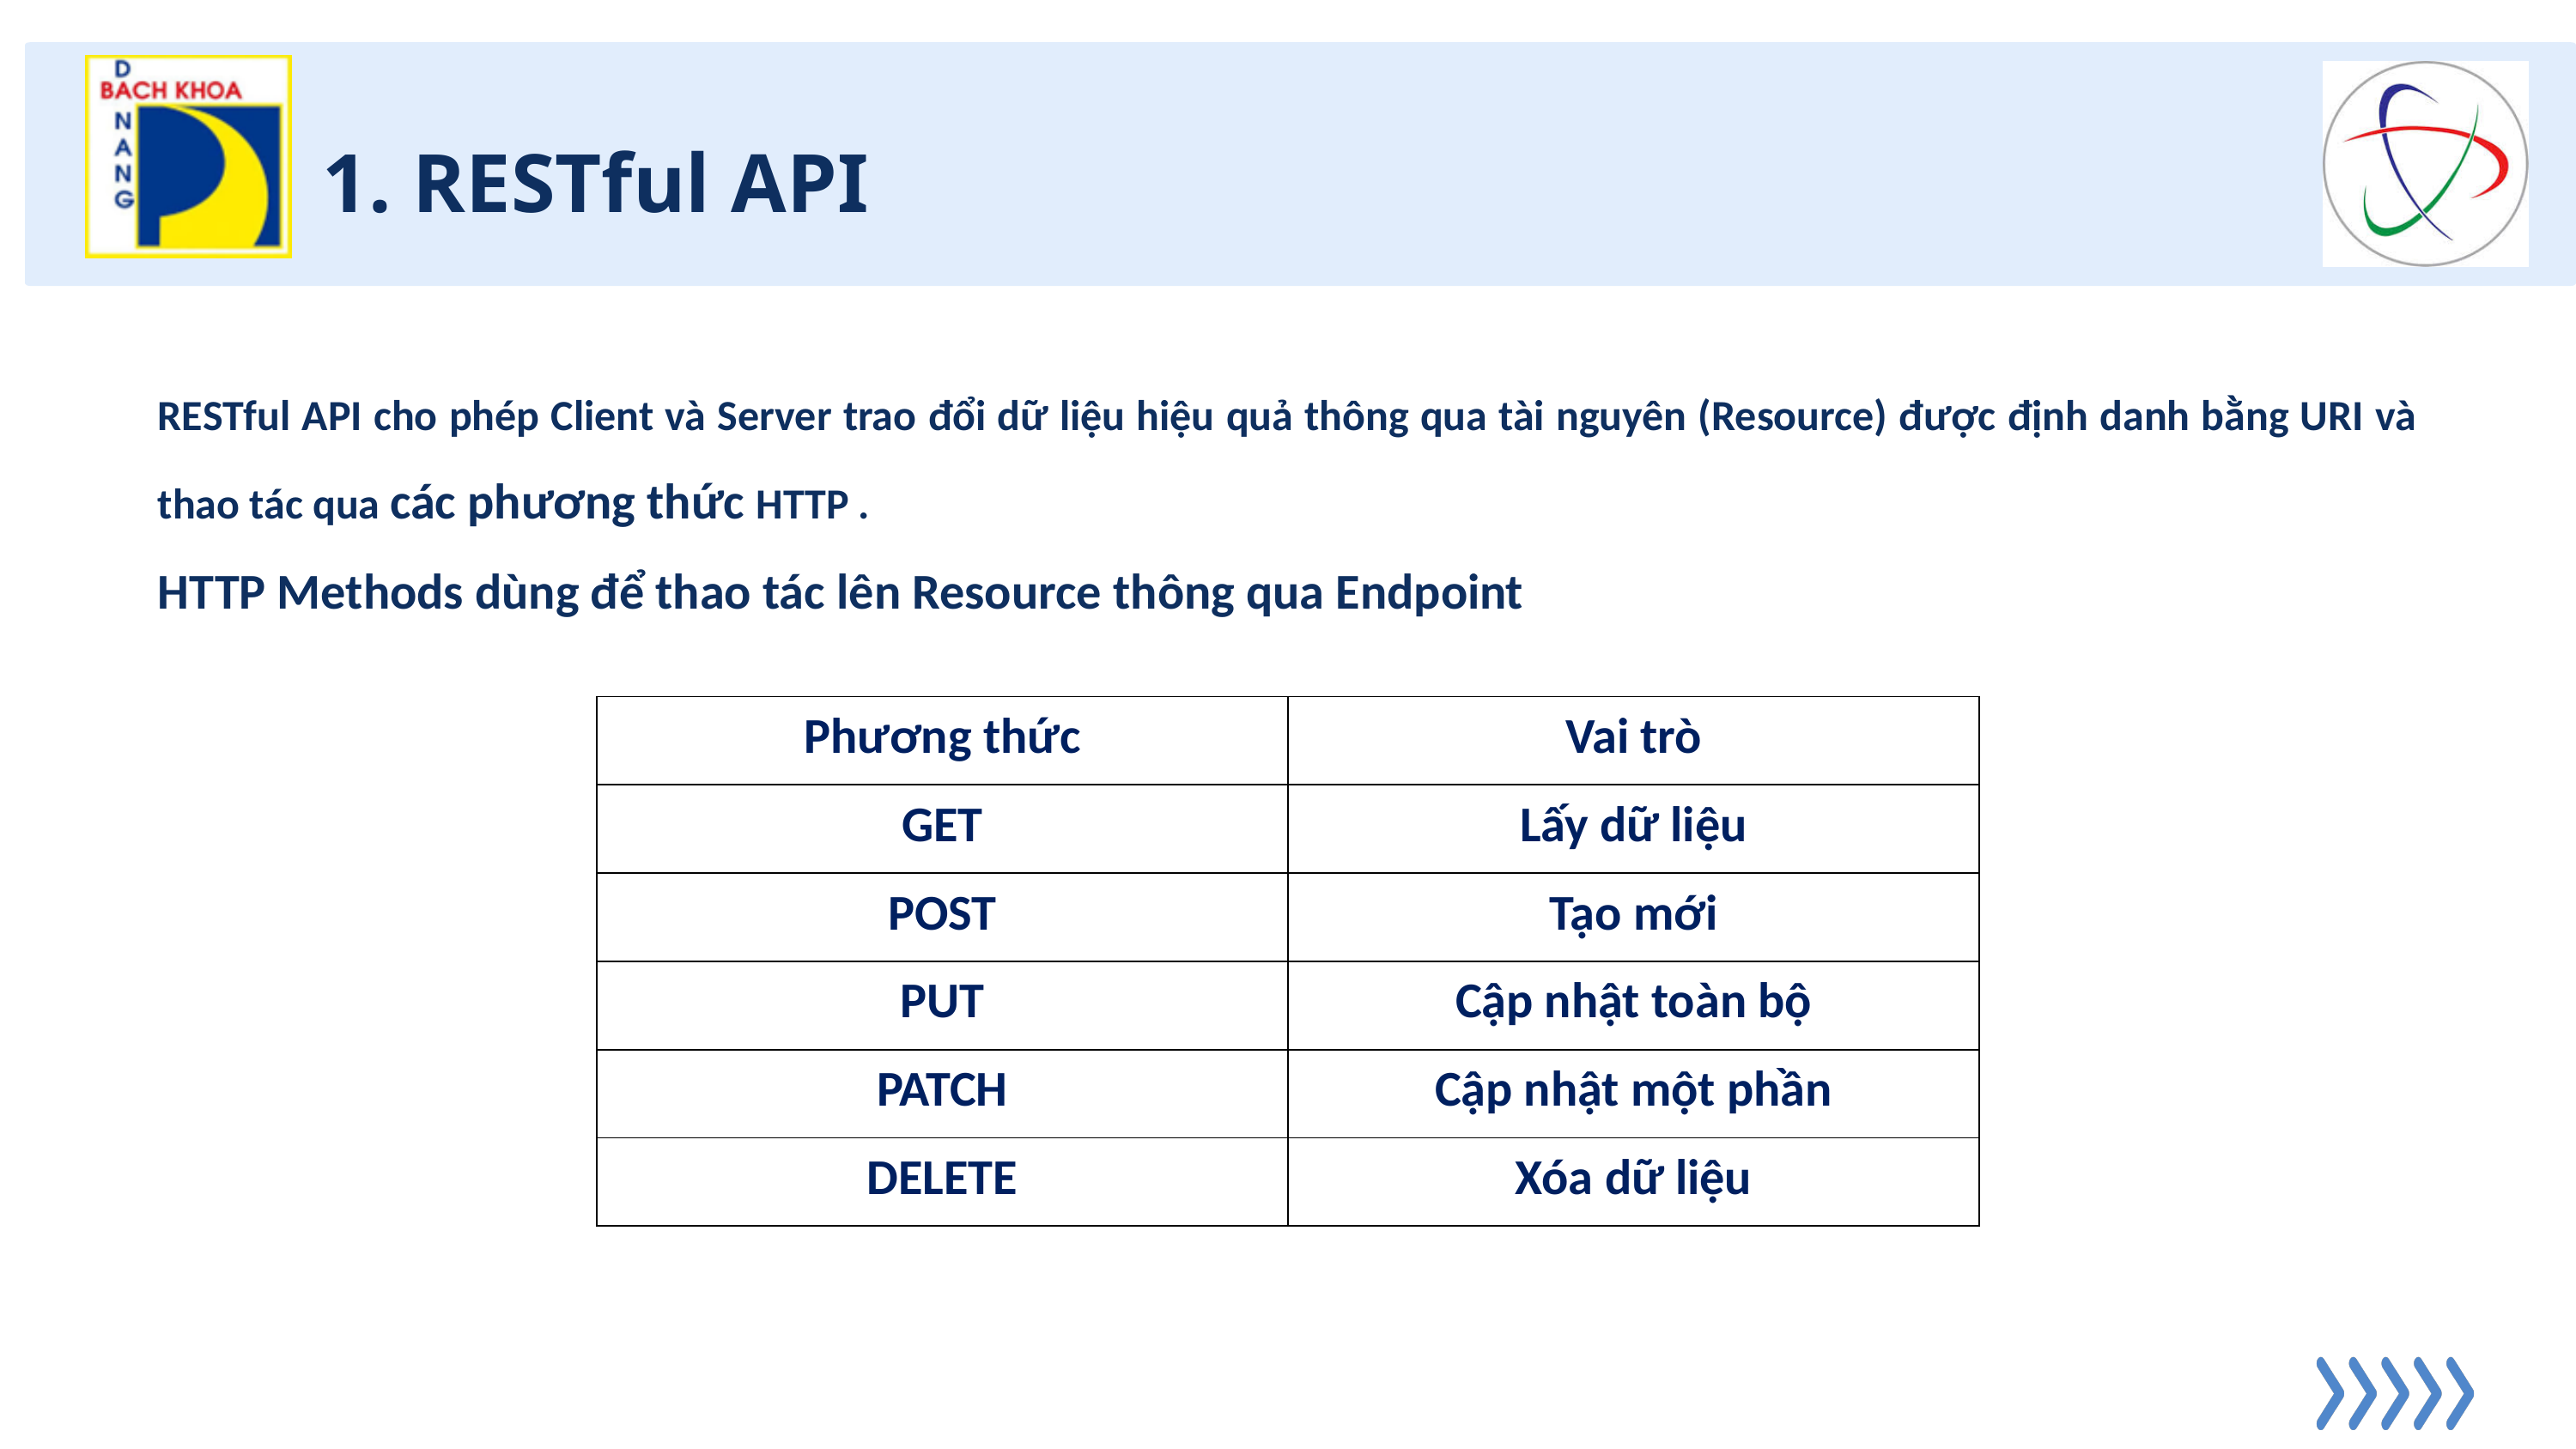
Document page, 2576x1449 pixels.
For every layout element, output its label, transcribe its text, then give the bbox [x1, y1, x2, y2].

table_cell GET [598, 785, 1287, 872]
picture [2322, 60, 2530, 268]
table_cell Tạo mới [1289, 874, 1978, 961]
table_header Phương thức [598, 697, 1287, 784]
table_cell Cập nhật một phần [1289, 1051, 1978, 1137]
table_cell DELETE [598, 1138, 1287, 1225]
picture [85, 55, 292, 258]
table_cell PUT [598, 962, 1287, 1049]
table_cell PATCH [598, 1051, 1287, 1137]
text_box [24, 41, 2576, 287]
table_cell Cập nhật toàn bộ [1289, 962, 1978, 1049]
table_cell Lấy dữ liệu [1289, 785, 1978, 872]
text_box RESTful API cho phép Client và Server trao đổi dữ liệu hiệu quả thông qua tài nguyên (Resource) được định danh bằng URI và thao tác qua các phương thức HTTP . HTTP Methods dùng để thao tác lên Resource thông qua Endpoint [144, 355, 2432, 626]
text_box [2316, 1356, 2475, 1430]
table_cell Xóa dữ liệu [1289, 1138, 1978, 1225]
table_header Vai trò [1289, 697, 1978, 784]
table_cell POST [598, 874, 1287, 961]
